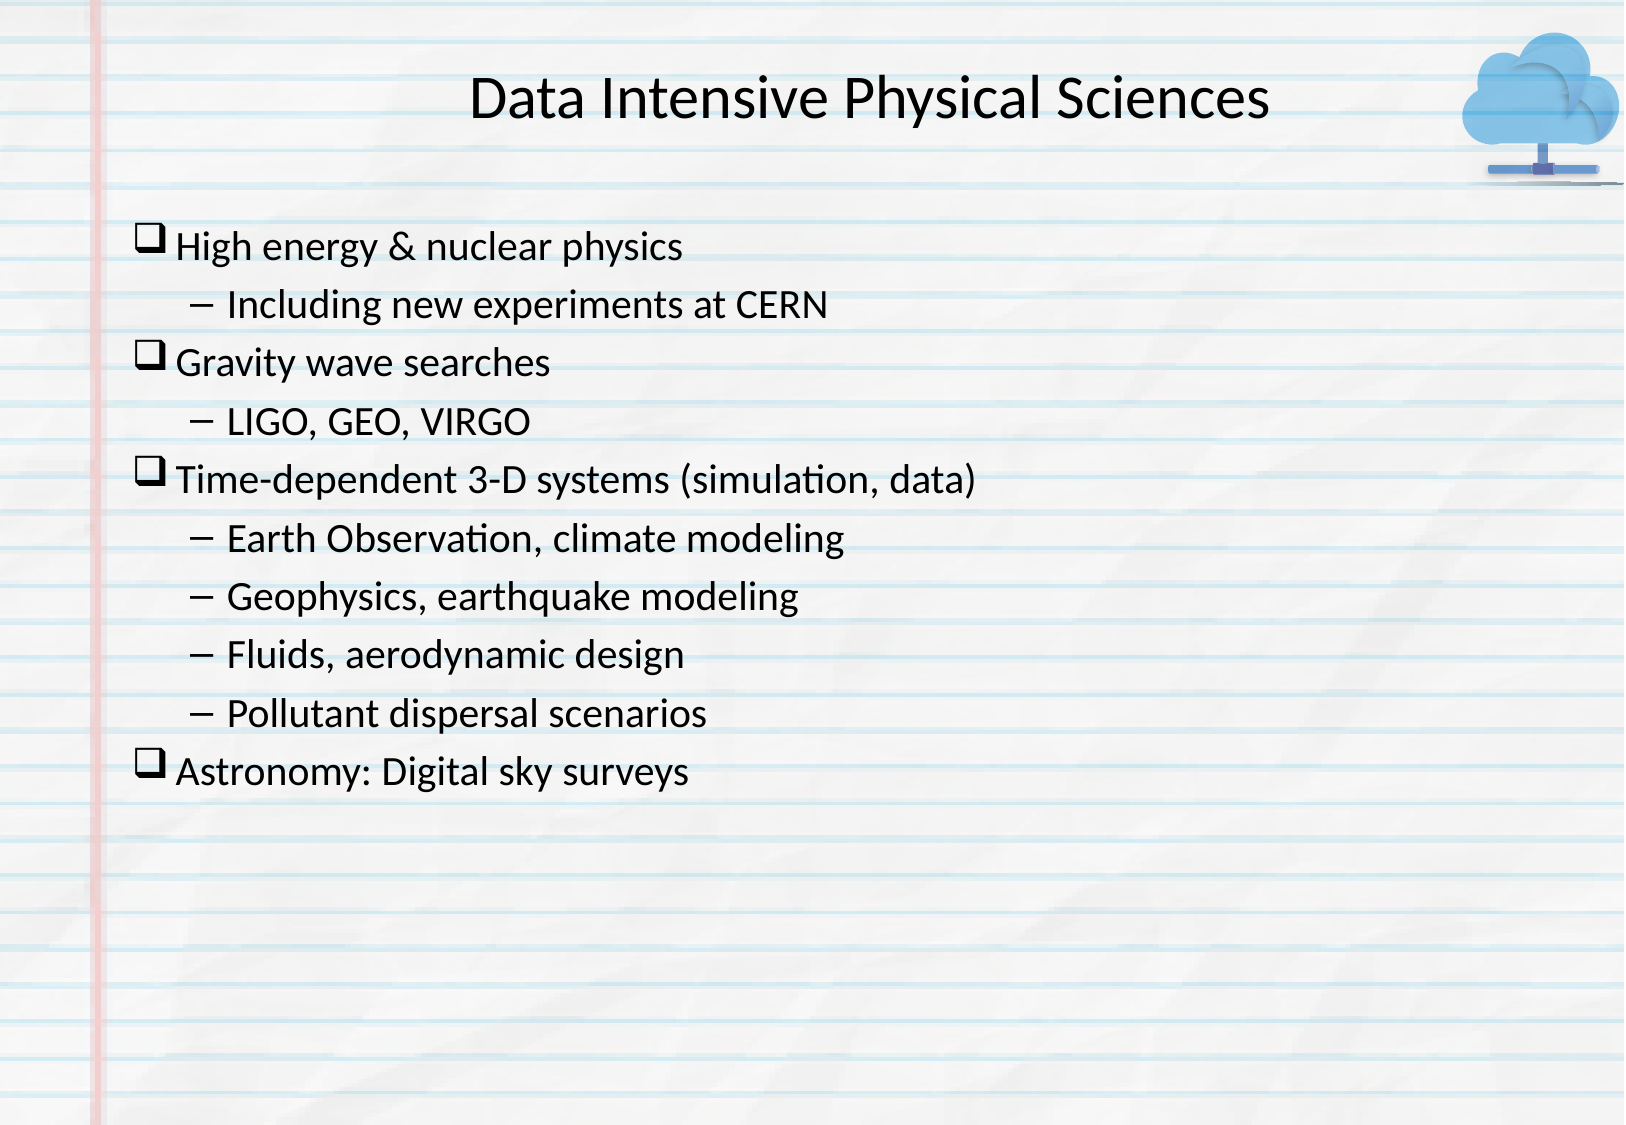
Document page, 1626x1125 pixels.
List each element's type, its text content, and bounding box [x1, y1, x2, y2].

list High energy & nuclear physics Including new experiments at CERN Gravity wave searches LIGO, GEO, VIRGO Time-dependent 3-D systems (simulation, data) Earth Observation, climate modeling Geophysics, earthquake modeling Fluids, aerodynamic design Pollutant dispersal scenarios Astronomy: Digital sky surveys [120, 212, 1625, 925]
title Data Intensive Physical Sciences [169, 50, 1571, 137]
